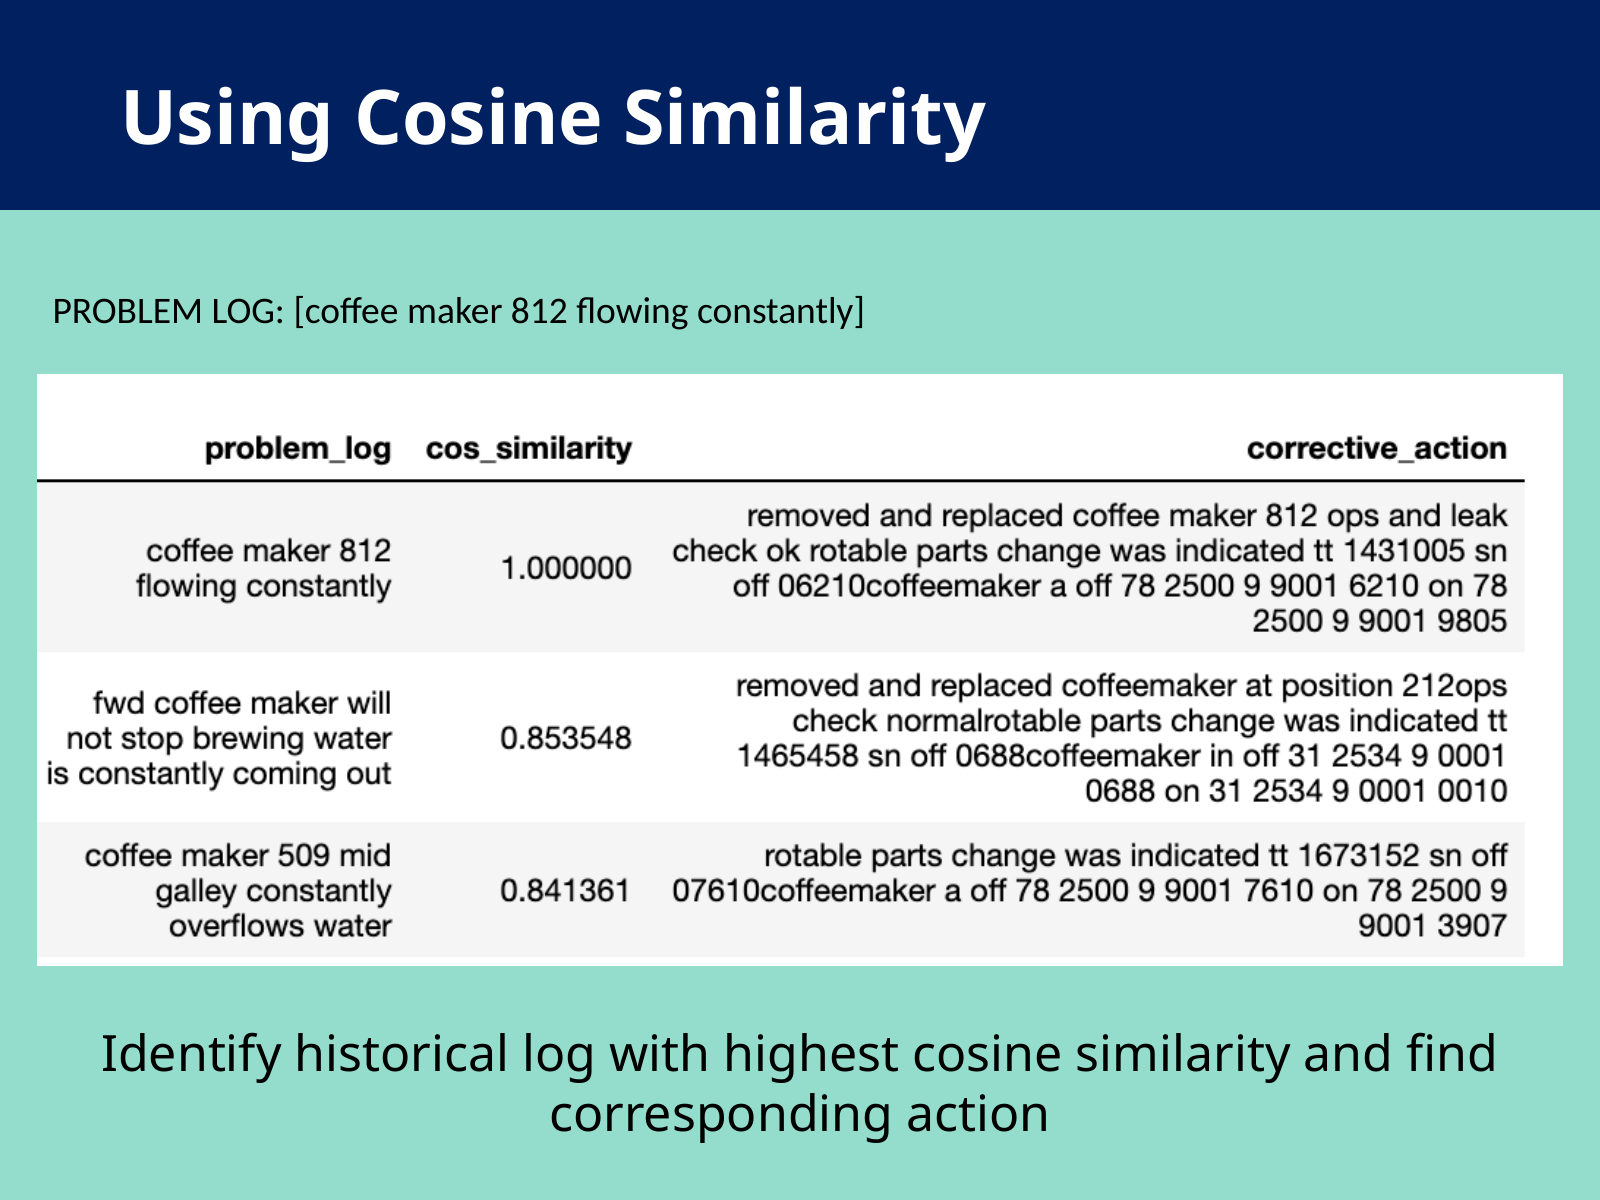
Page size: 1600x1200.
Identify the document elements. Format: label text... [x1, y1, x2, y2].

text_box Using Cosine Similarity [120, 87, 1150, 161]
picture [0, 209, 1600, 1200]
